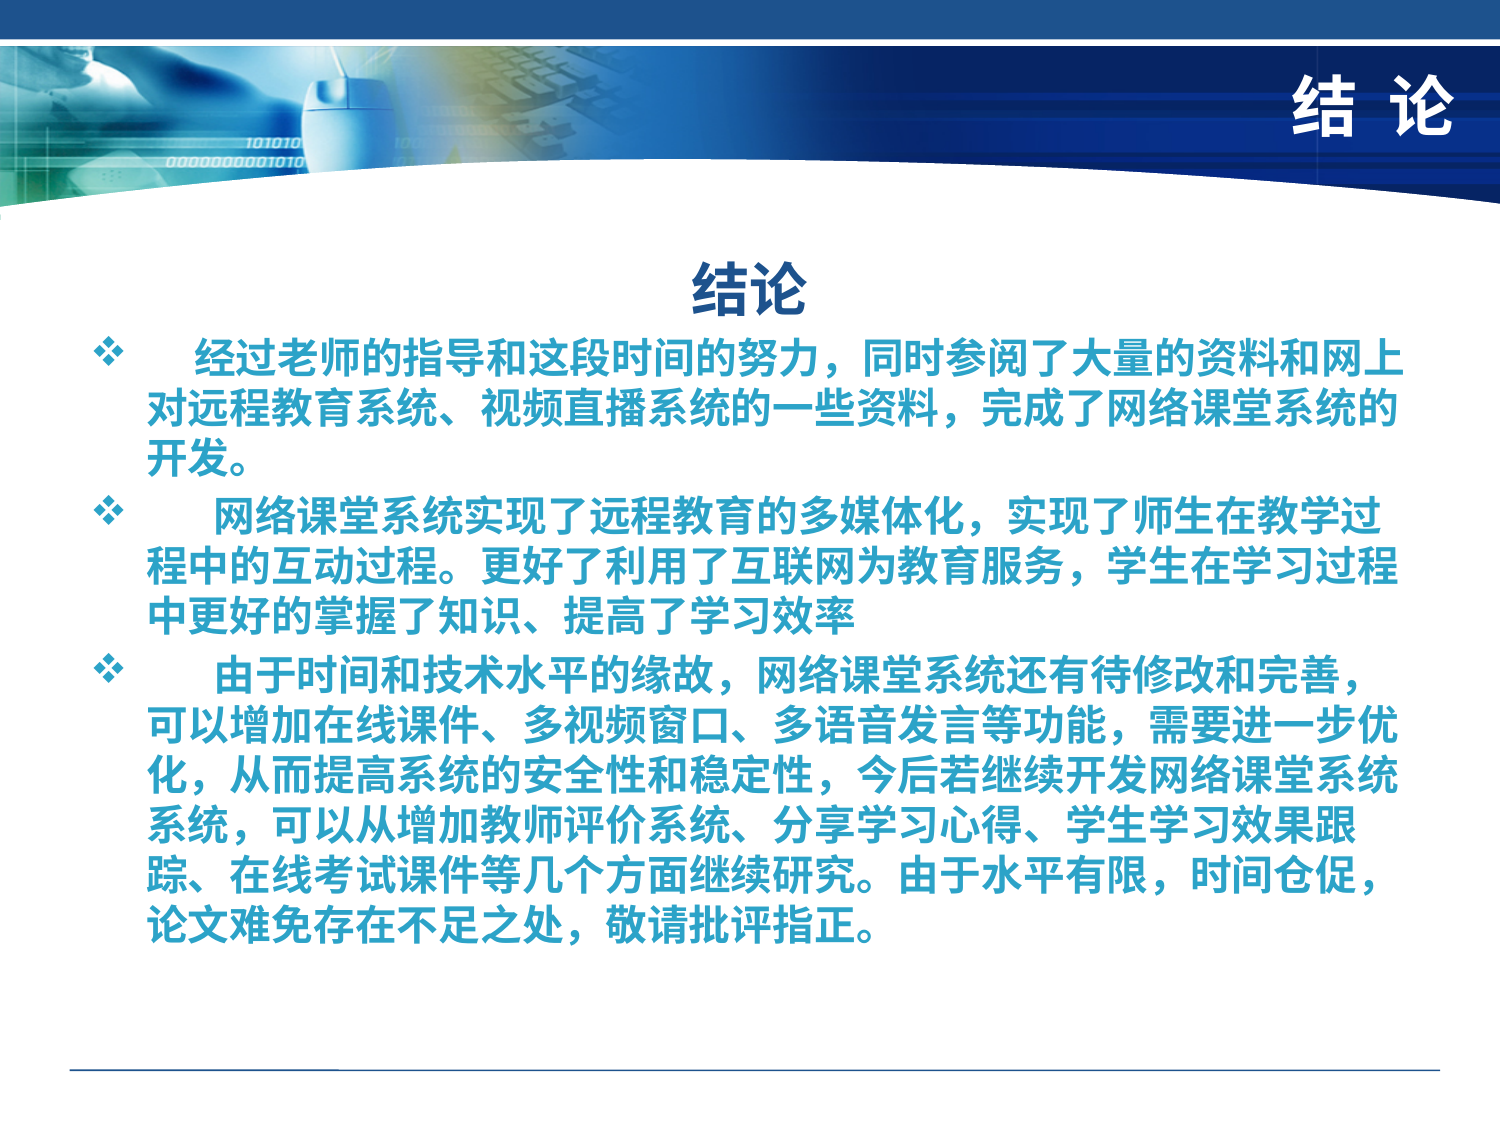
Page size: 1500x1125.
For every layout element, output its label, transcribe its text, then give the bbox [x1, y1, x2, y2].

list 结论 经过老师的指导和这段时间的努力，同时参阅了大量的资料和网上对远程教育系统、视频直播系统的一些资料，完成了网络课堂系统的开发。 网络课堂系统实现了远程教育的多媒体化，实现了师生在教学过程中的互动过程。更好了利用了互联网为教育服务，学生在学习过程中更好的掌握了知识、提高了学习效率 由于时间和技术水平的缘故，网络课堂系统还有待修改和完善，可以增加在线课件、多视频窗口、多语音发言等功能，需要进一步优化，从而提高系统的安全性和稳定性，今后若继续开发网络课堂系统系统，可以从增加教师评价系统、分享学习心得、学生学习效果跟踪、在线考试课件等几个方面继续研究。由于水平有限，时间仓促，论文难免存在不足之处，敬请批评指正。 [74, 224, 1426, 1059]
picture [0, 46, 1500, 206]
title 结 论 [182, 54, 1471, 155]
